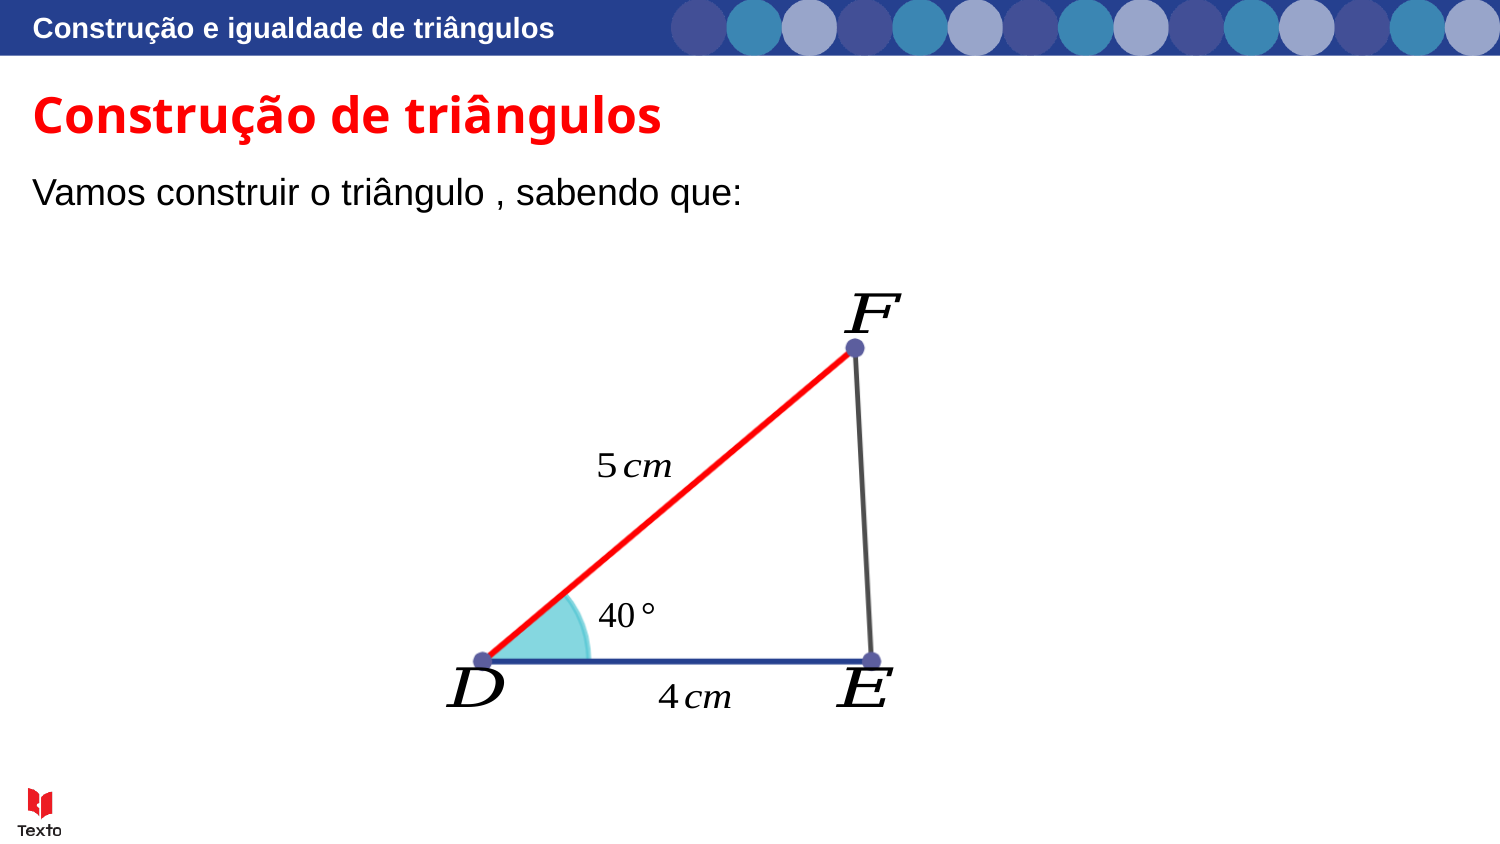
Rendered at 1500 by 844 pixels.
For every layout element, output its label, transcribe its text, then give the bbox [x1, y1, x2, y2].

list Construção e igualdade de triângulos [17, 0, 656, 55]
picture [17, 788, 61, 836]
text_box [442, 265, 940, 721]
title Construção de triângulos [17, 67, 1483, 151]
picture [671, 0, 1500, 56]
